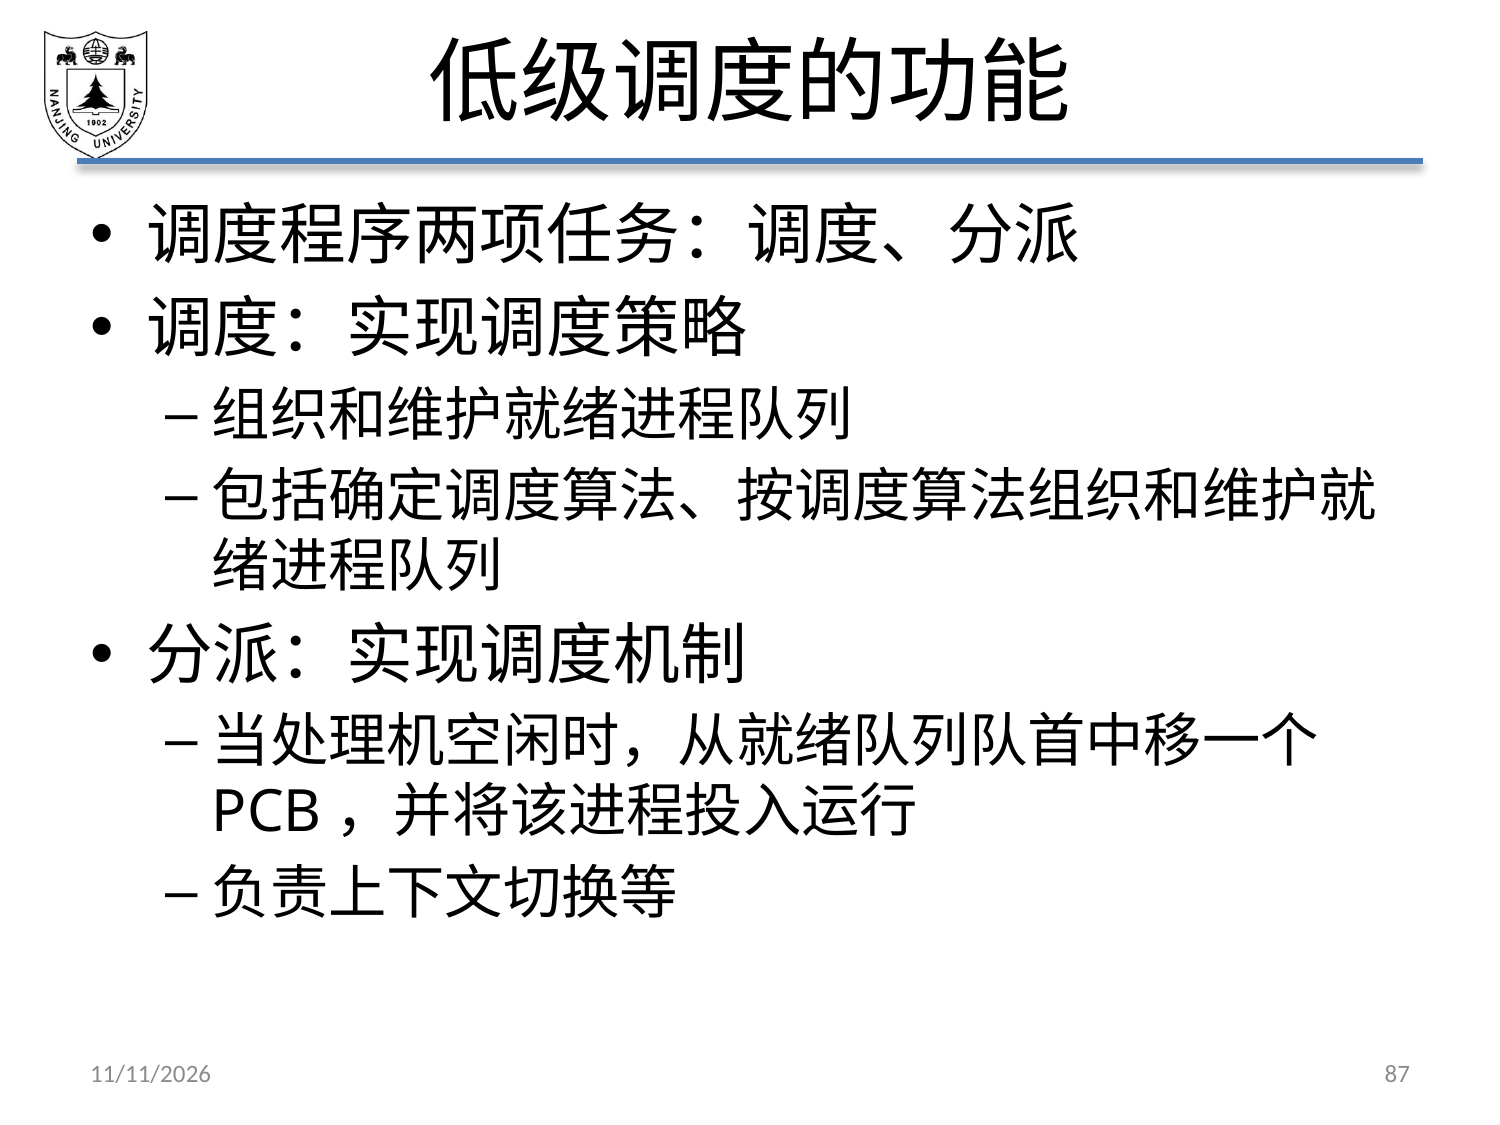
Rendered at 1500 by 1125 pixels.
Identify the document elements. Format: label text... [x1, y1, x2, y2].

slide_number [75, 1042, 425, 1103]
title 低级调度的功能 [75, 0, 1425, 161]
slide_number 87 [1074, 1042, 1425, 1103]
list 调度程序两项任务：调度、分派 调度：实现调度策略 组织和维护就绪进程队列 包括确定调度算法、按调度算法组织和维护就绪进程队列 分派：实现调度机制 当处理机空闲时，从就绪队列队首中移一个PCB，并将该进程投入运行 负责上下文切换等 [75, 184, 1425, 1005]
picture [41, 30, 75, 161]
